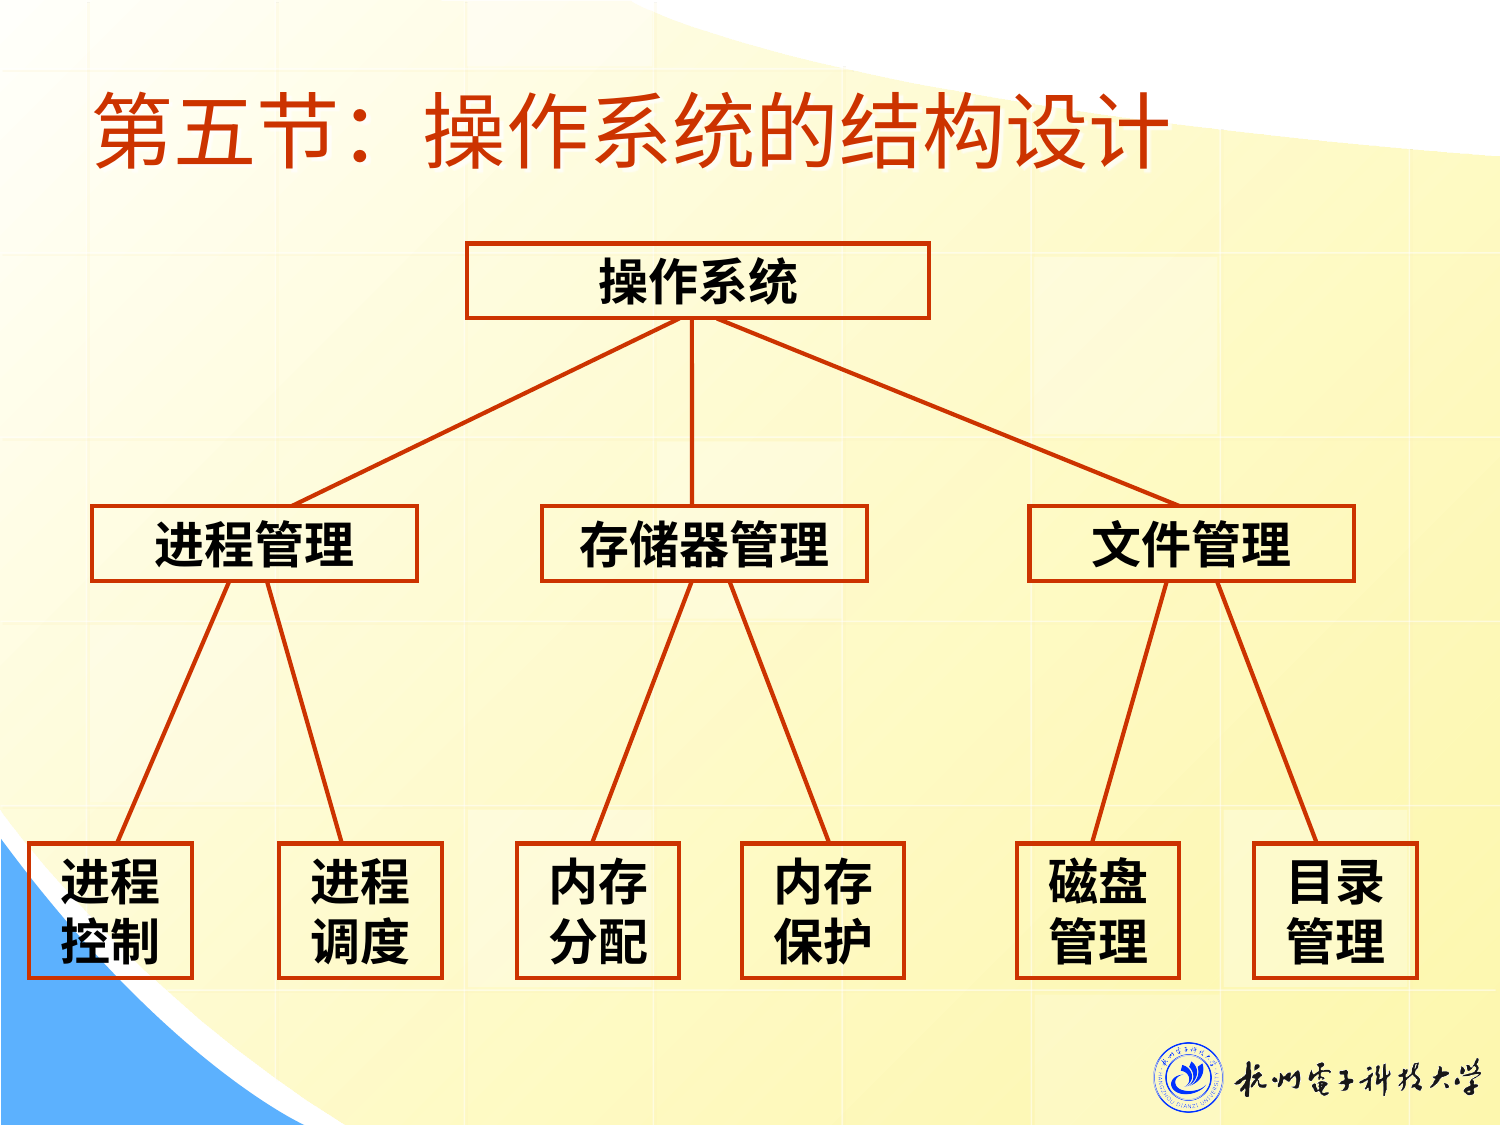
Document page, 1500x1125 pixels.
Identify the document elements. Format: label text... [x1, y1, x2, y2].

title 第五节：操作系统的结构设计 [74, 53, 1426, 206]
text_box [29, 243, 1418, 983]
picture [1153, 1042, 1224, 1113]
picture [1234, 1058, 1481, 1097]
